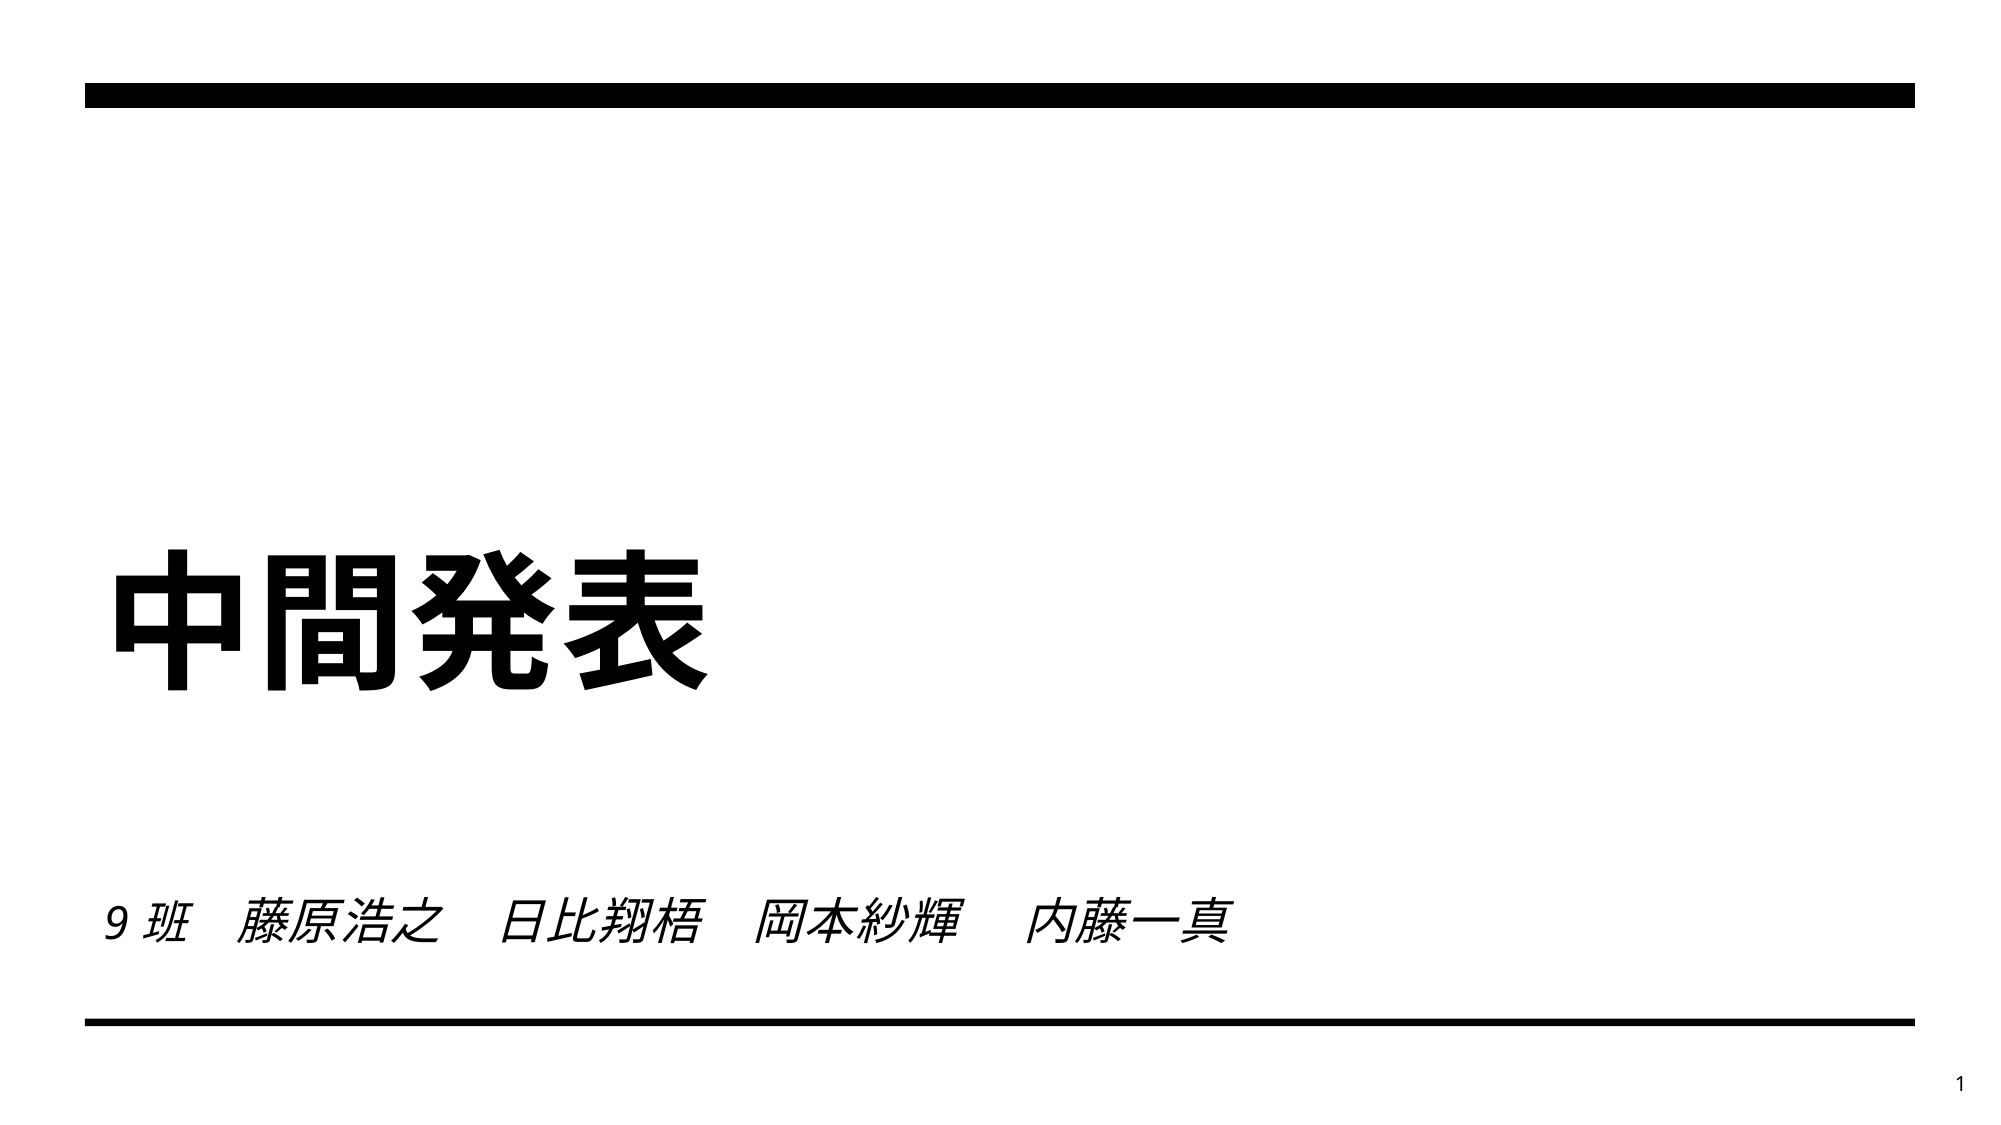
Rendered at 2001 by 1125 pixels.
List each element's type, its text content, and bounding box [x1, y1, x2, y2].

subtitle 9班 藤原浩之 日比翔梧 岡本紗輝 内藤一真 [85, 735, 1251, 965]
slide_number 1 [1879, 1053, 1985, 1113]
title 中間発表 [85, 160, 1916, 723]
